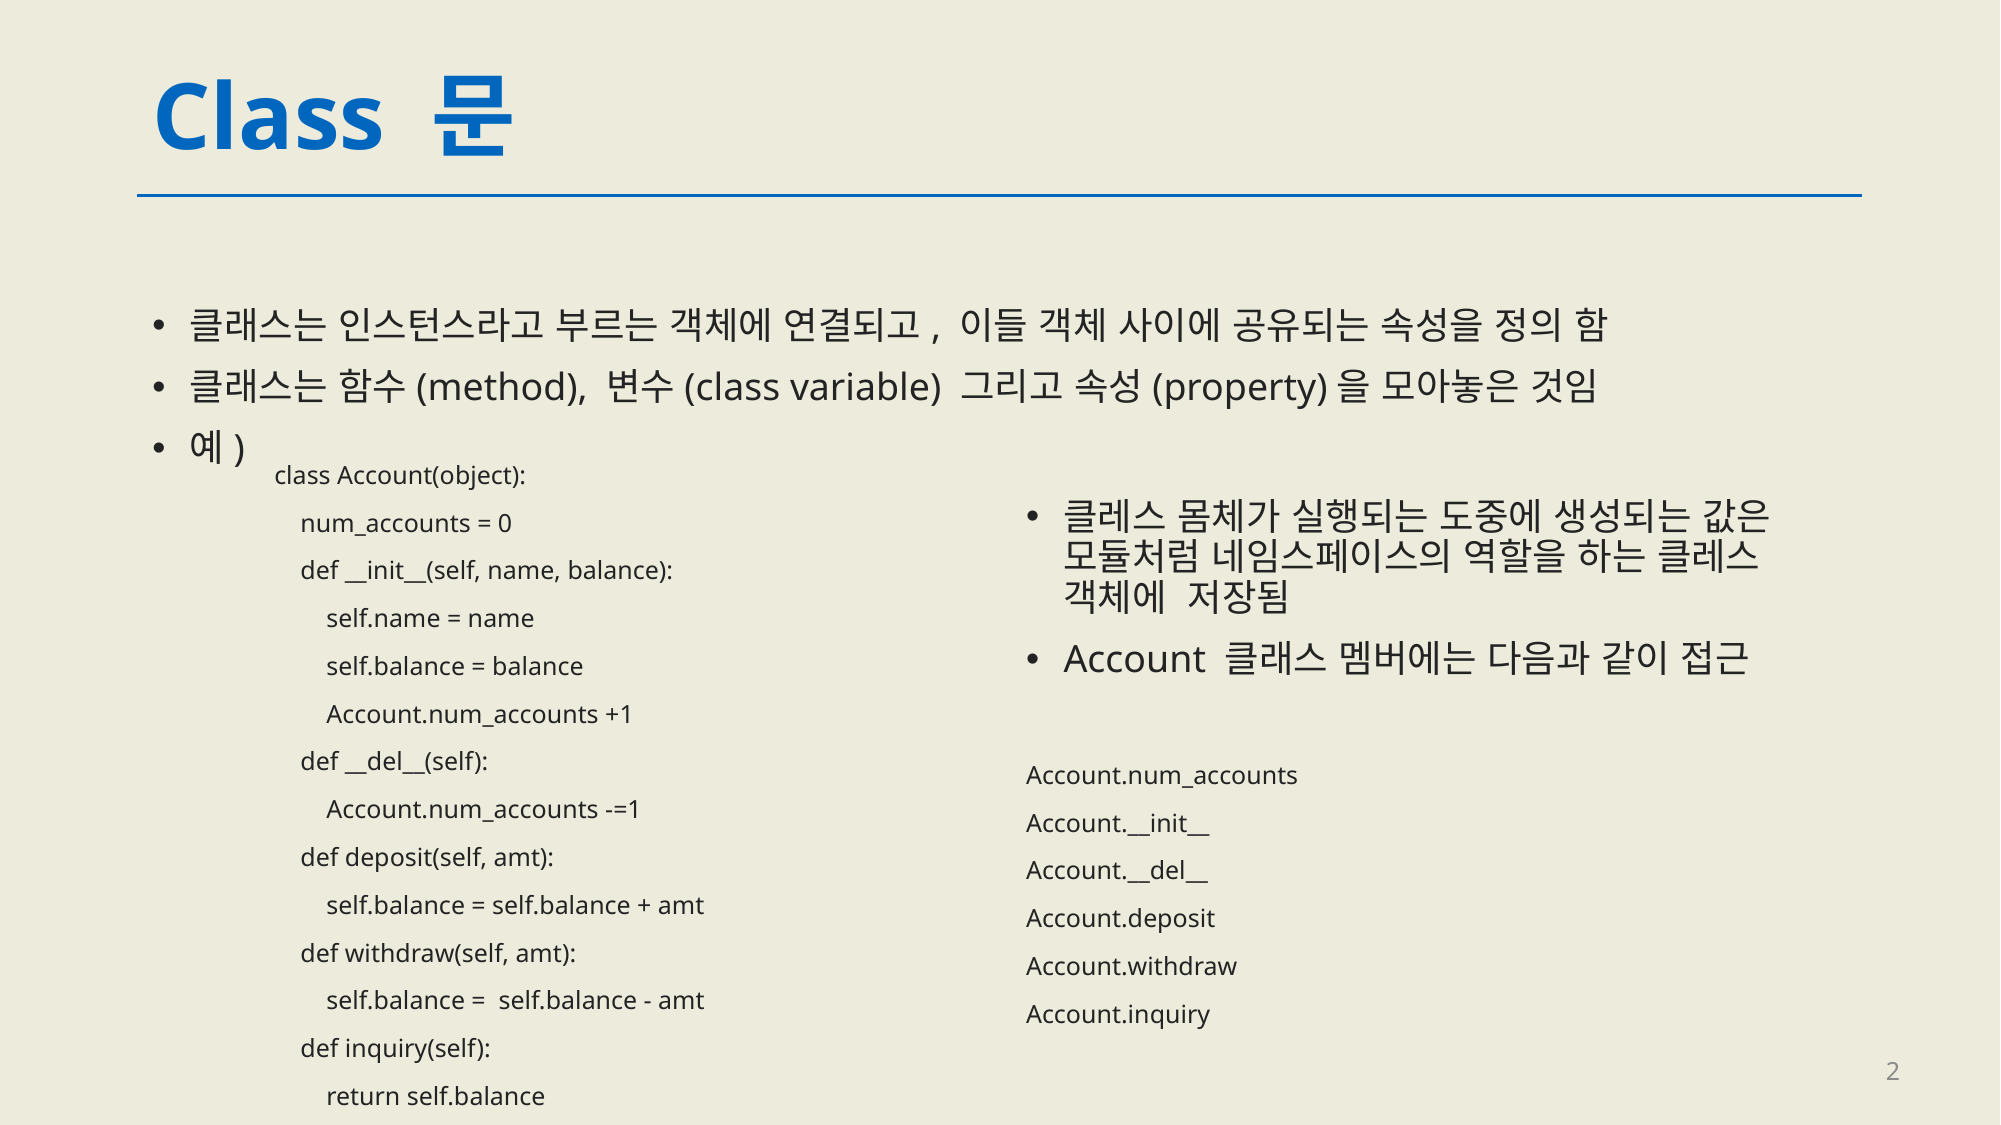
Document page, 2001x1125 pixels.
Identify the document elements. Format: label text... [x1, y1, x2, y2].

text_box class Account(object): num_accounts = 0 def __init__(self, name, balance): self.name = name self.balance = balance Account.num_accounts +1 def __del__(self): Account.num_accounts -=1 def deposit(self, amt): self.balance = self.balance + amt def withdraw(self, amt): self.balance = self.balance - amt def inquiry(self): return self.balance [259, 455, 1012, 1125]
title Class 문 [137, 59, 1863, 180]
text_box 클레스 몸체가 실행되는 도중에 생성되는 값은 모듈처럼 네임스페이스의 역할을 하는 클레스 객체에 저장됨 Account 클래스 멤버에는 다음과 같이 접근 Account.num_accounts Account.__init__ Account.__del__ Account.deposit Account.withdraw Account.inquiry [1011, 490, 1882, 1125]
list 클래스는 인스턴스라고 부르는 객체에 연결되고, 이들 객체 사이에 공유되는 속성을 정의 함 클래스는 함수(method), 변수(class variable) 그리고 속성(property)을 모아놓은 것임 예) [137, 299, 1863, 1014]
slide_number 2 [1882, 1042, 1916, 1103]
